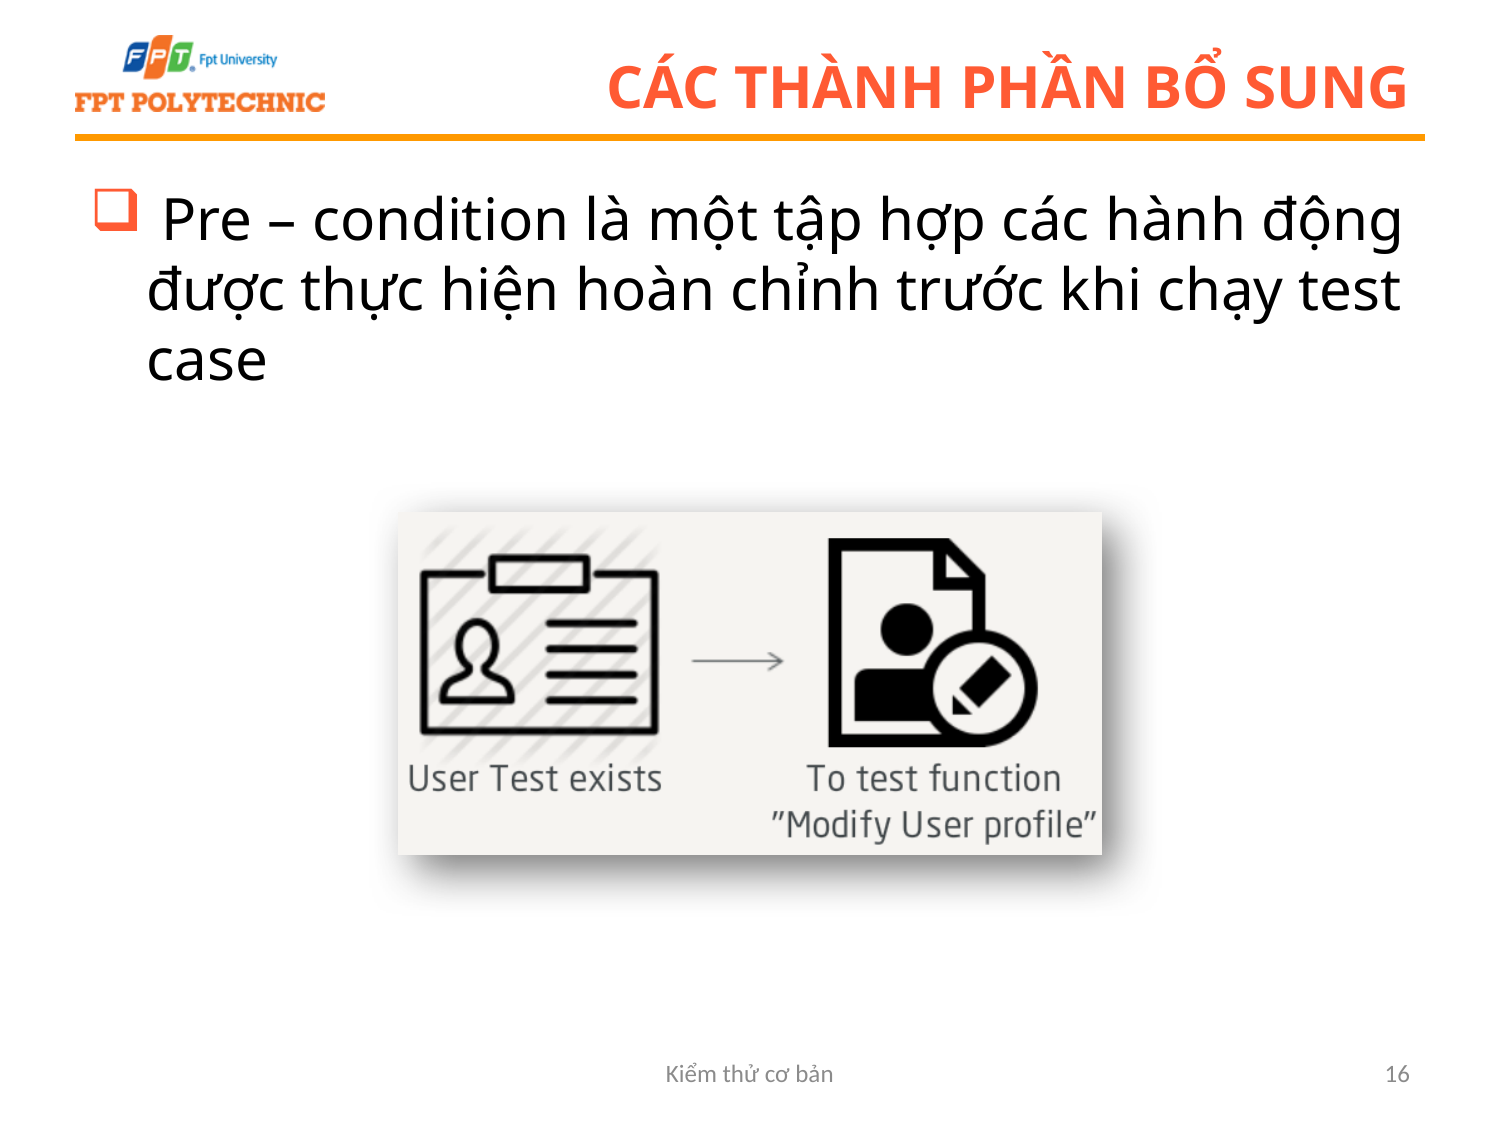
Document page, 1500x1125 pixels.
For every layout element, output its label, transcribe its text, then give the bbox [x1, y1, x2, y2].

title Các thành phần bổ sung [337, 45, 1425, 125]
picture [398, 512, 1102, 856]
footer Kiểm thử cơ bản [512, 1042, 988, 1103]
slide_number 16 [1074, 1042, 1425, 1103]
picture [75, 35, 325, 112]
list Pre – condition là một tập hợp các hành động được thực hiện hoàn chỉnh trước khi chạy test case [75, 174, 1425, 1038]
